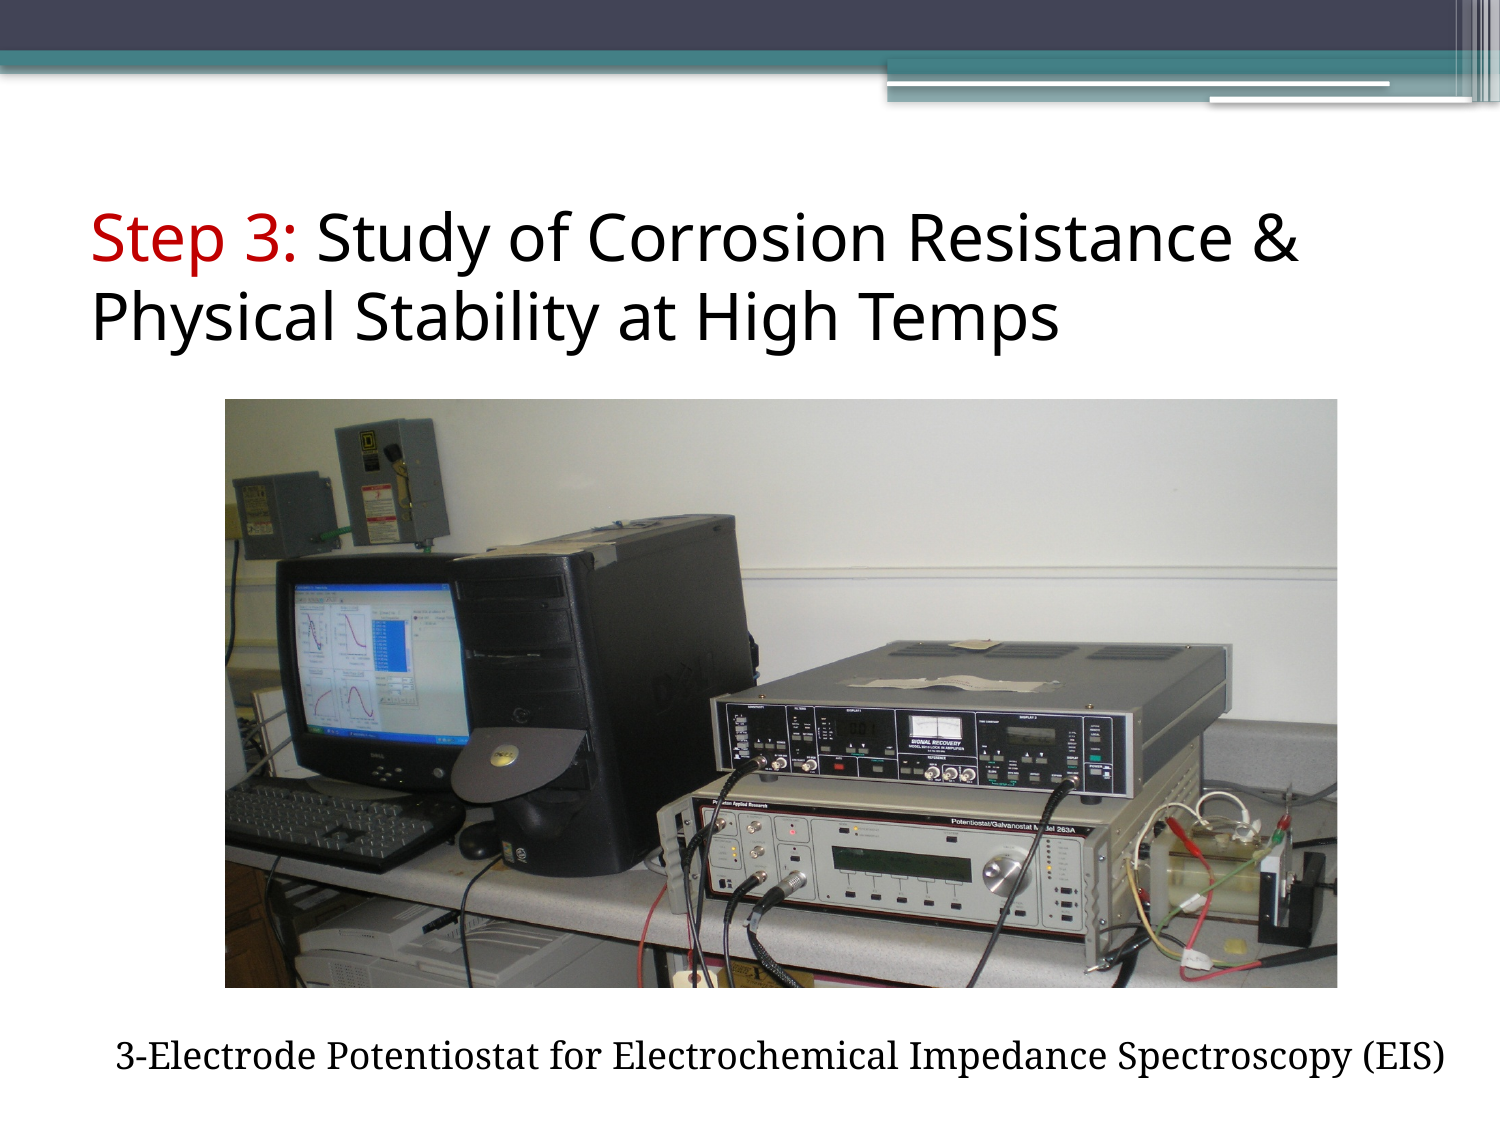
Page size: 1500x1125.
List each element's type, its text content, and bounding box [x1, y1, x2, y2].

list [224, 399, 1338, 988]
title Step 3: Study of Corrosion Resistance & Physical Stability at High Temps [74, 187, 1426, 363]
text_box 3-Electrode Potentiostat for Electrochemical Impedance Spectroscopy (EIS) [99, 1024, 1475, 1085]
